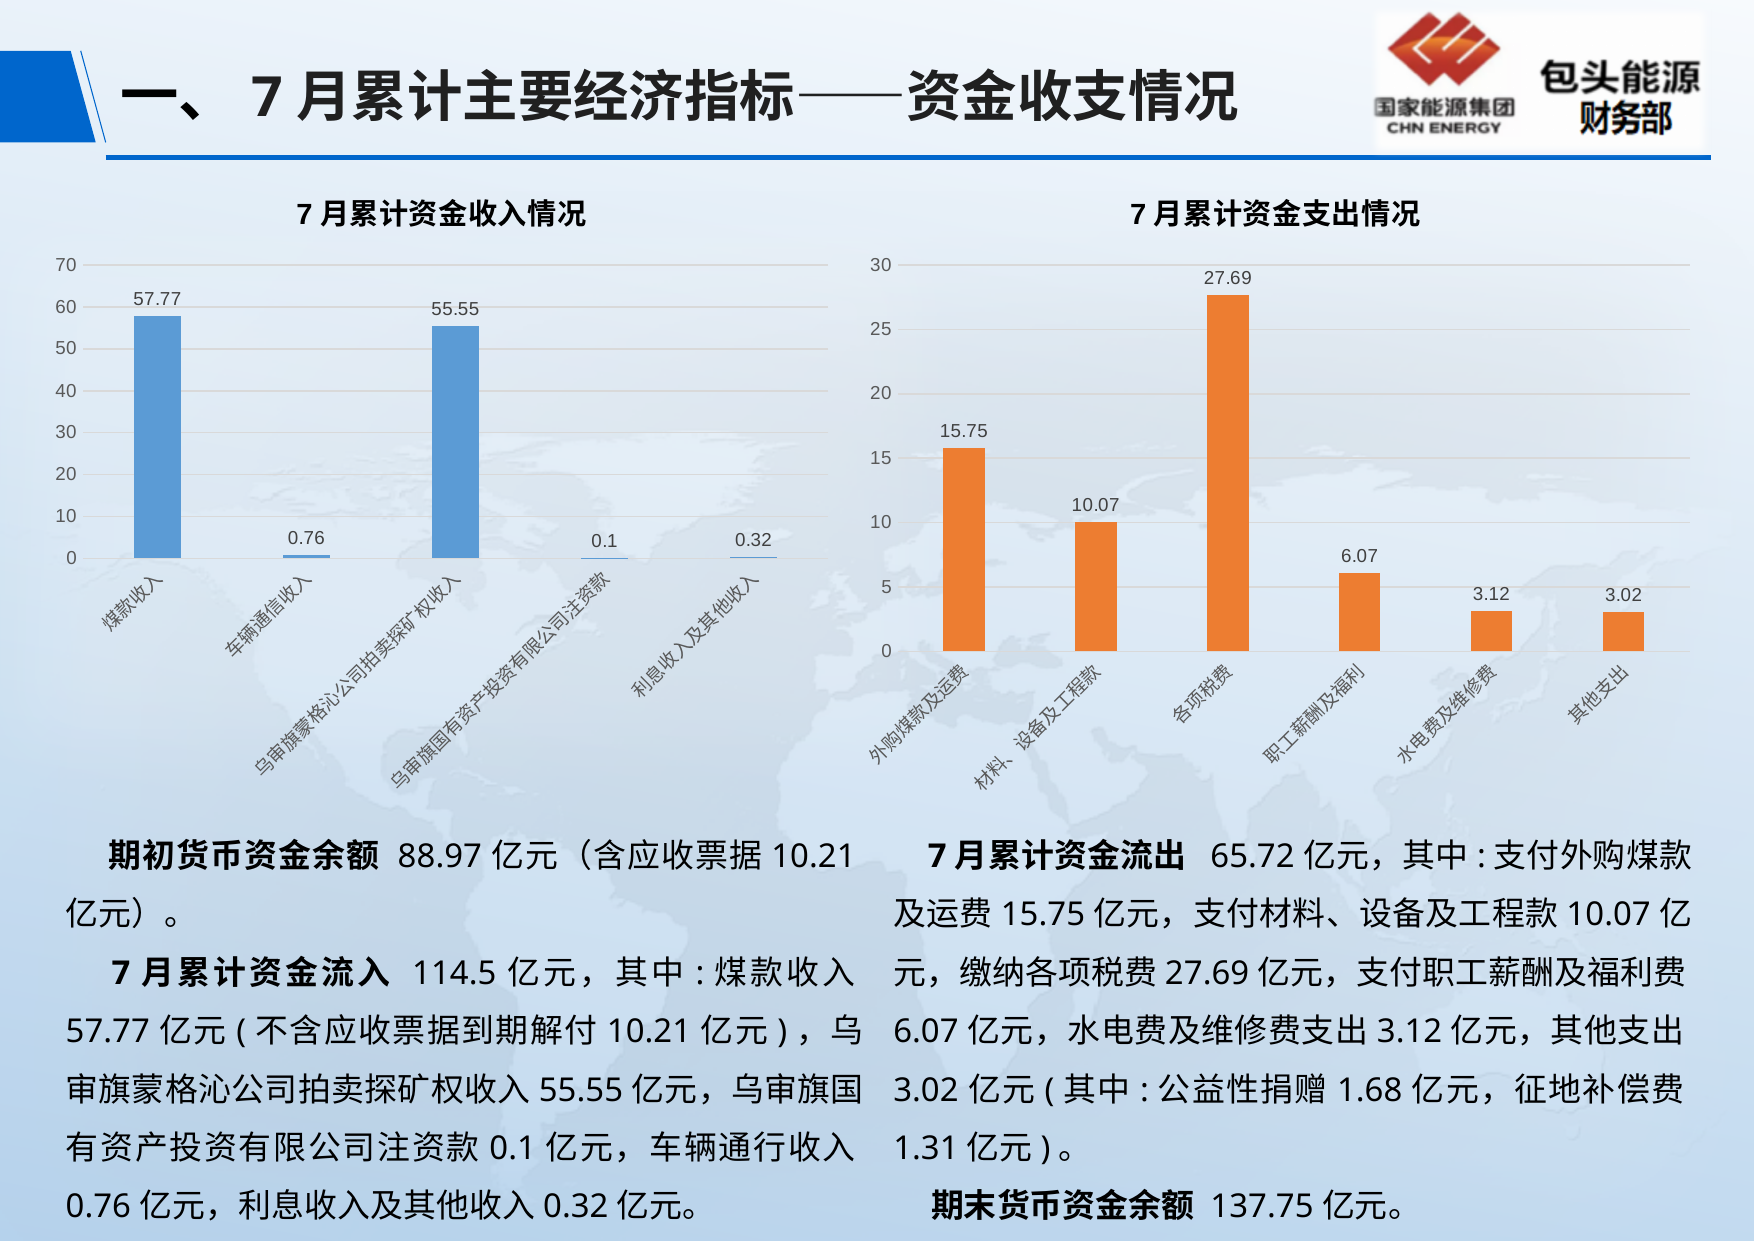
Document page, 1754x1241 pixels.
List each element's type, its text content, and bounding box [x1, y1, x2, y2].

chart [39, 160, 1707, 809]
text_box 7月累计资金流出 65.72亿元，其中:支付外购煤款及运费15.75亿元，支付材料、设备及工程款10.07亿元，缴纳各项税费27.69亿元，支付职工薪酬及福利费6.07亿元，水电费及维修费支出3.12亿元，其他支出3.02亿元(其中:公益性捐赠1.68亿元，征地补偿费1.31亿元)。 期末货币资金余额 137.75亿元。 [878, 809, 1707, 1232]
slide_number [1238, 1149, 1634, 1216]
picture [1381, 17, 1699, 145]
title 一、7月累计主要经济指标——资金收支情况 [105, 53, 1278, 143]
text_box 期初货币资金余额 88.97亿元（含应收票据10.21亿元）。 7月累计资金流入 114.5亿元，其中:煤款收入57.77亿元(不含应收票据到期解付10.21亿元)，乌审旗蒙格沁公司拍卖探矿权收入55.55亿元，乌审旗国有资产投资有限公司注资款0.1亿元，车辆通行收入0.76亿元，利息收入及其他收入0.32亿元。 [50, 809, 879, 1241]
